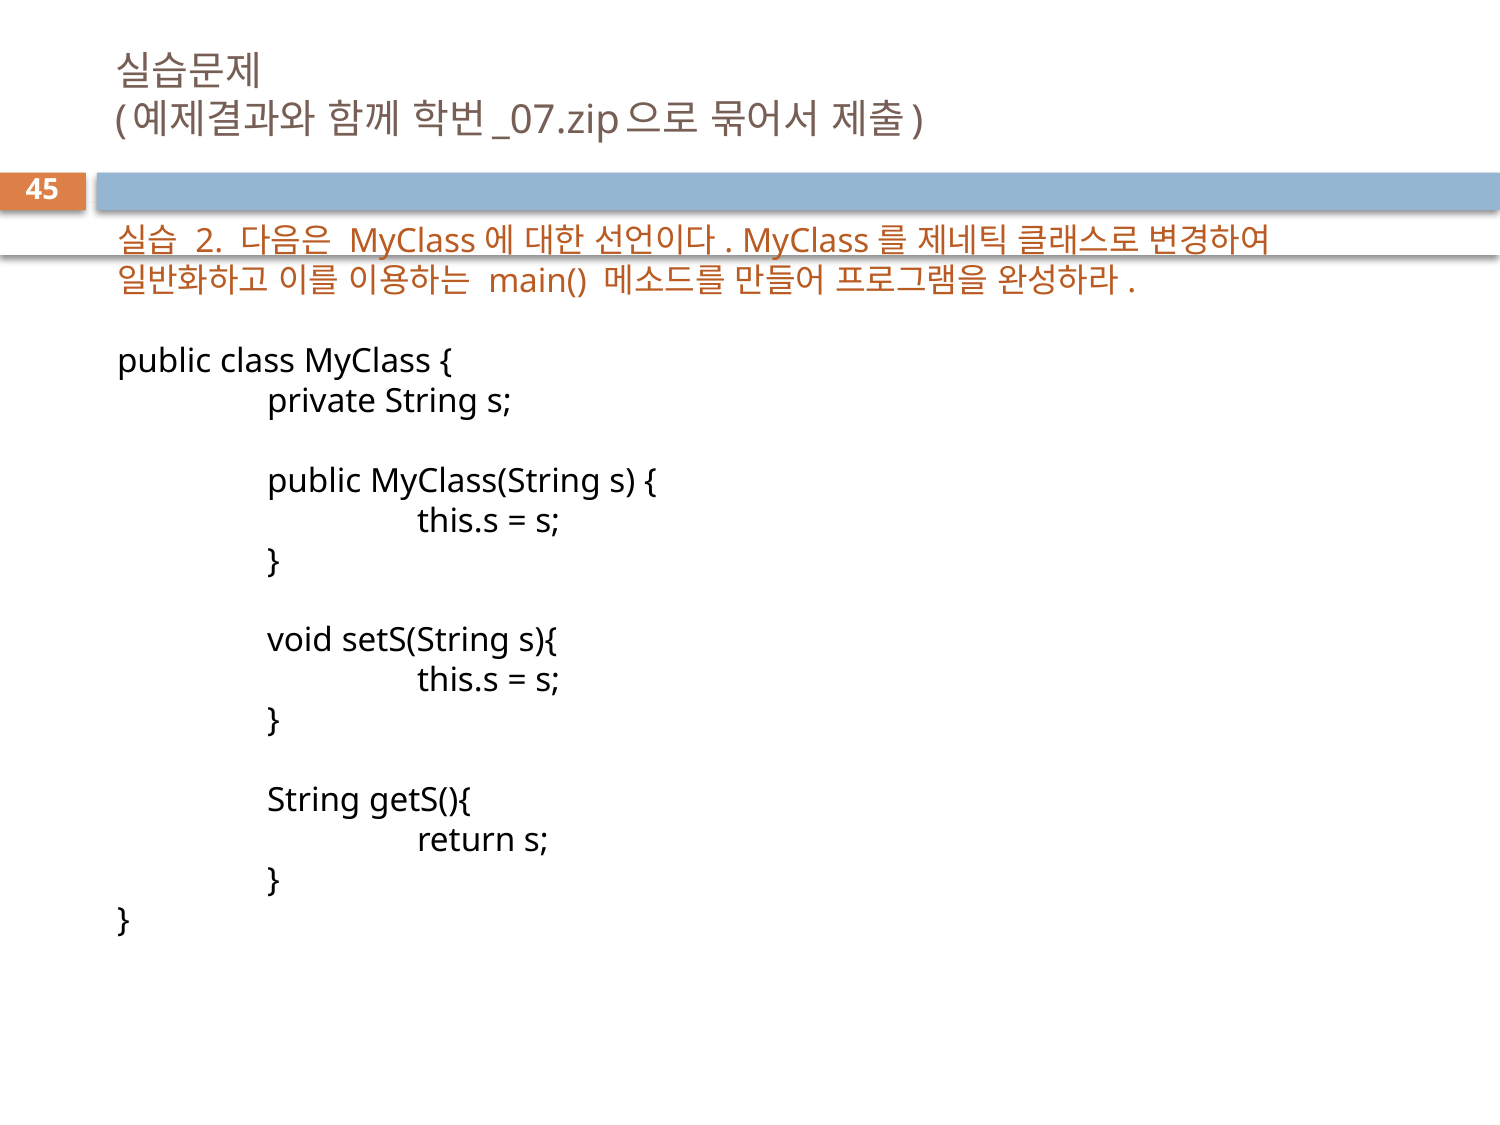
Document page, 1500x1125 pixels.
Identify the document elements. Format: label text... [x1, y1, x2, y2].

title 실습문제 (예제결과와 함께 학번_07.zip으로 묶어서 제출) [100, 75, 1438, 149]
text_box 실습 2. 다음은 MyClass에 대한 선언이다. MyClass를 제네틱 클래스로 변경하여 일반화하고 이를 이용하는 main() 메소드를 만들어 프로그램을 완성하라. public class MyClass { private String s; public MyClass(String s) { this.s = s; } void setS(String s){ this.s = s; } String getS(){ return s; } } [102, 211, 1341, 986]
text_box [0, 0, 1500, 75]
slide_number 45 [0, 170, 87, 211]
